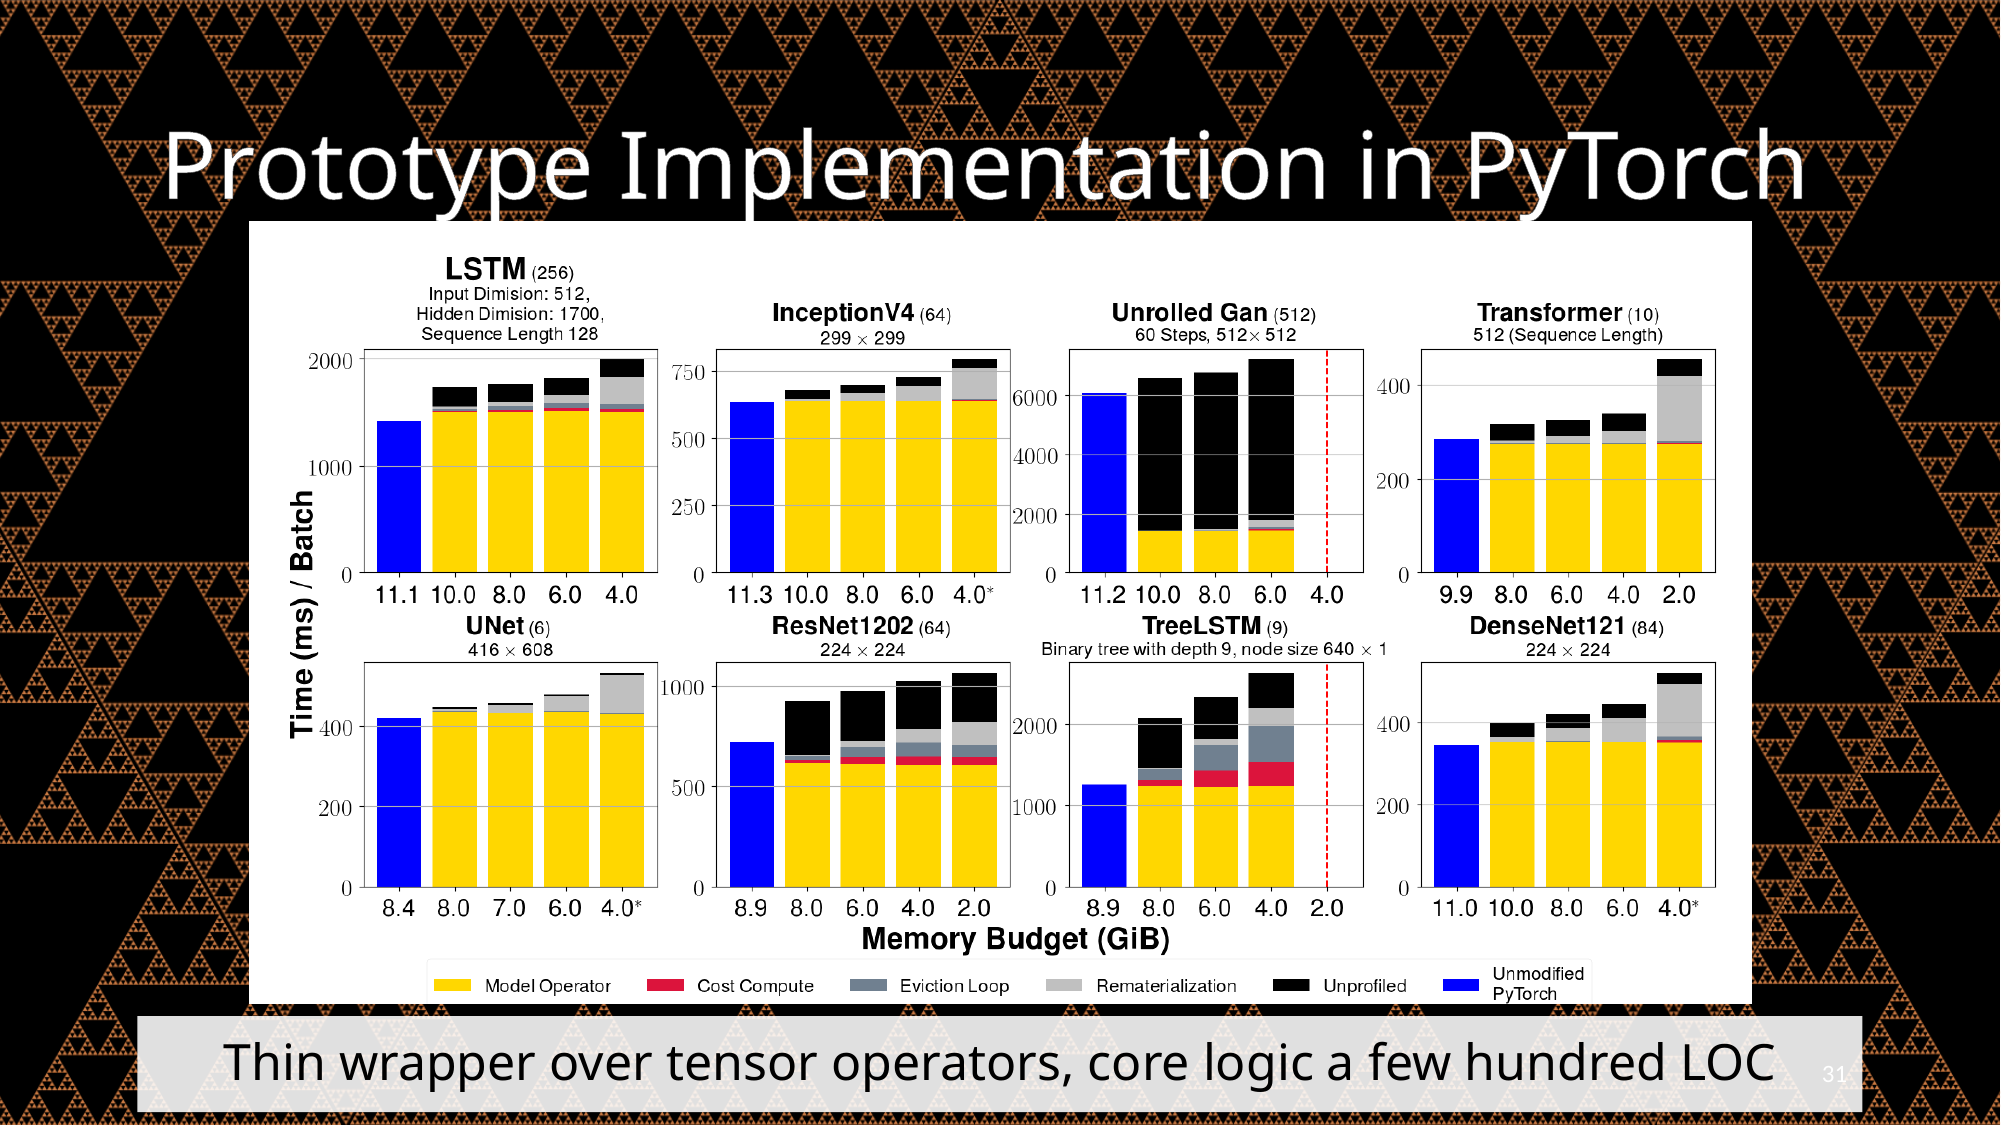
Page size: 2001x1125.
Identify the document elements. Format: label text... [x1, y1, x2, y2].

slide_number 31 [1412, 1042, 1863, 1103]
picture [249, 221, 1752, 1004]
title Prototype Implementation in PyTorch [137, 59, 1863, 278]
list Thin wrapper over tensor operators, core logic a few hundred LOC [137, 1016, 1863, 1113]
